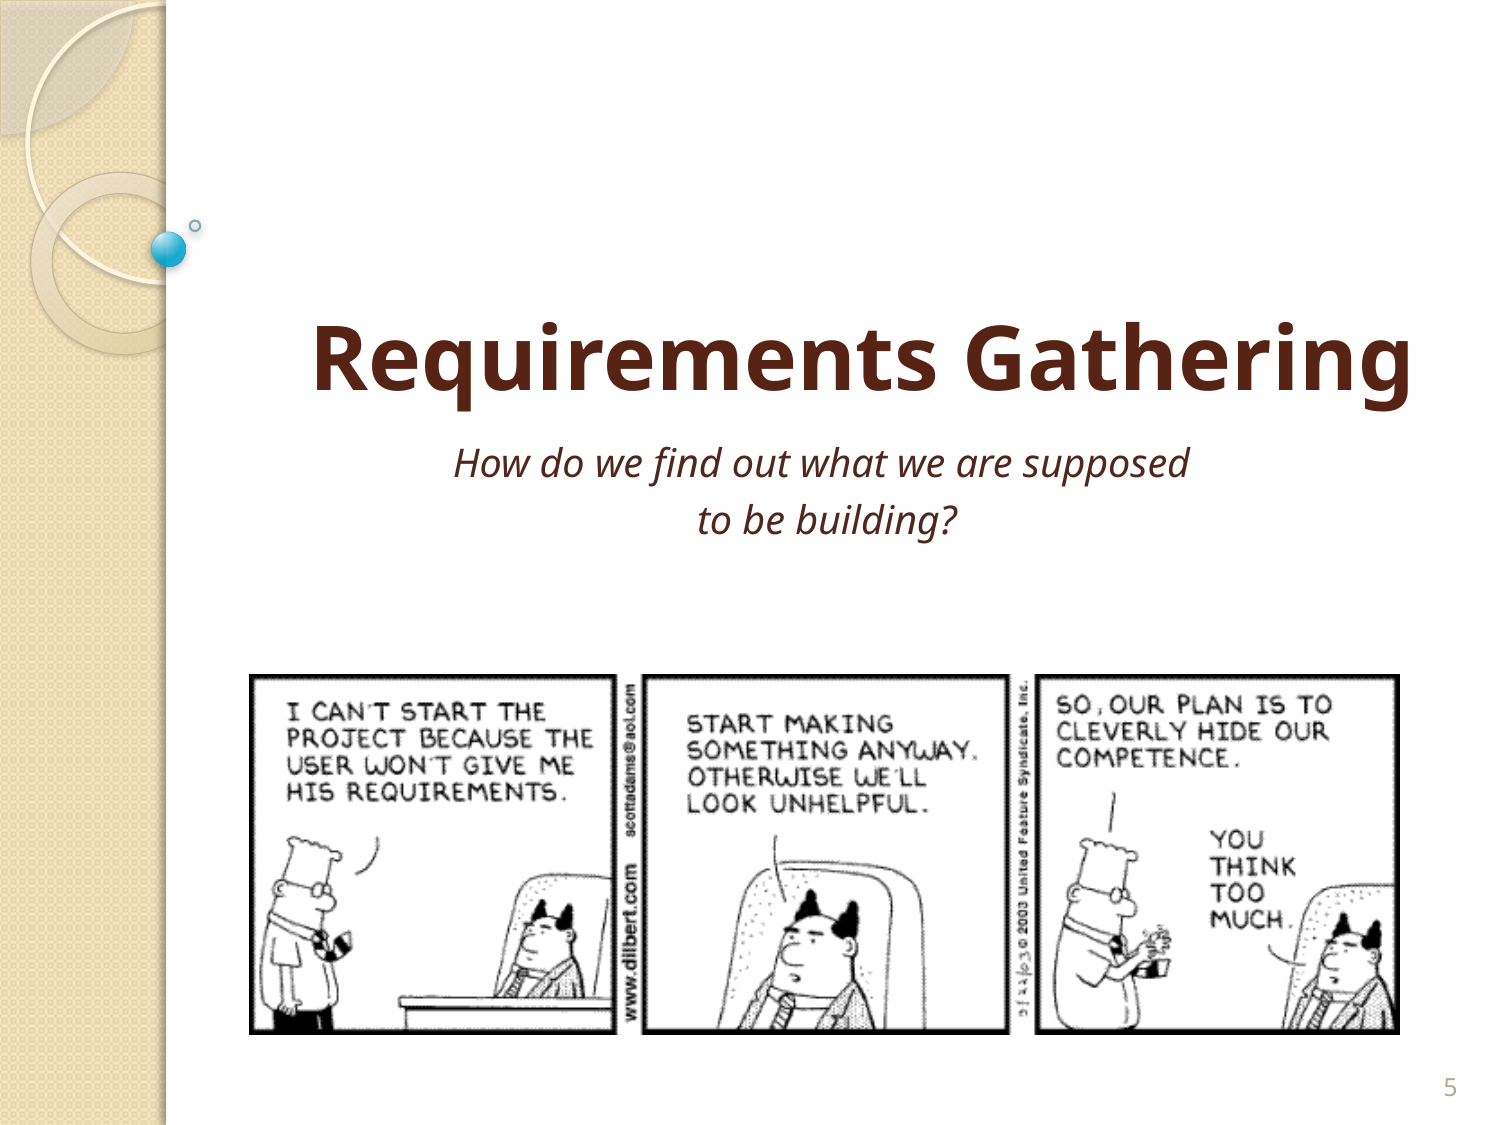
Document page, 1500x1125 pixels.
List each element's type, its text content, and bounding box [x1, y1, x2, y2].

picture [249, 674, 1401, 1035]
slide_number 5 [1413, 1034, 1488, 1113]
title Requirements Gathering [225, 174, 1500, 417]
subtitle How do we find out what we are supposed to be building? [200, 437, 1450, 550]
